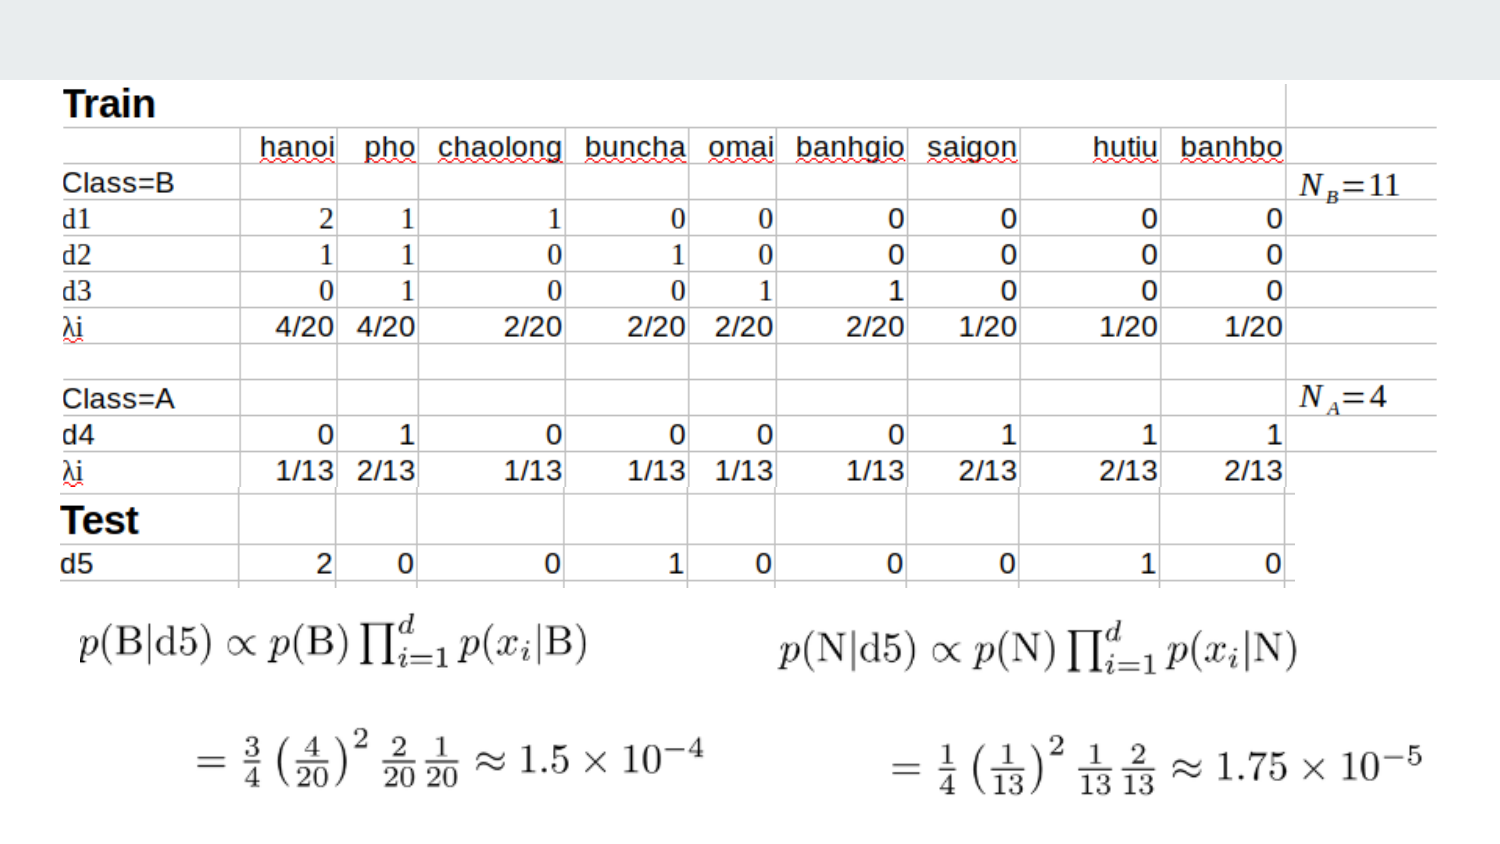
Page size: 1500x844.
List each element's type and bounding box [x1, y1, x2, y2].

picture [59, 84, 1437, 589]
picture [79, 602, 715, 811]
picture [776, 616, 1437, 804]
